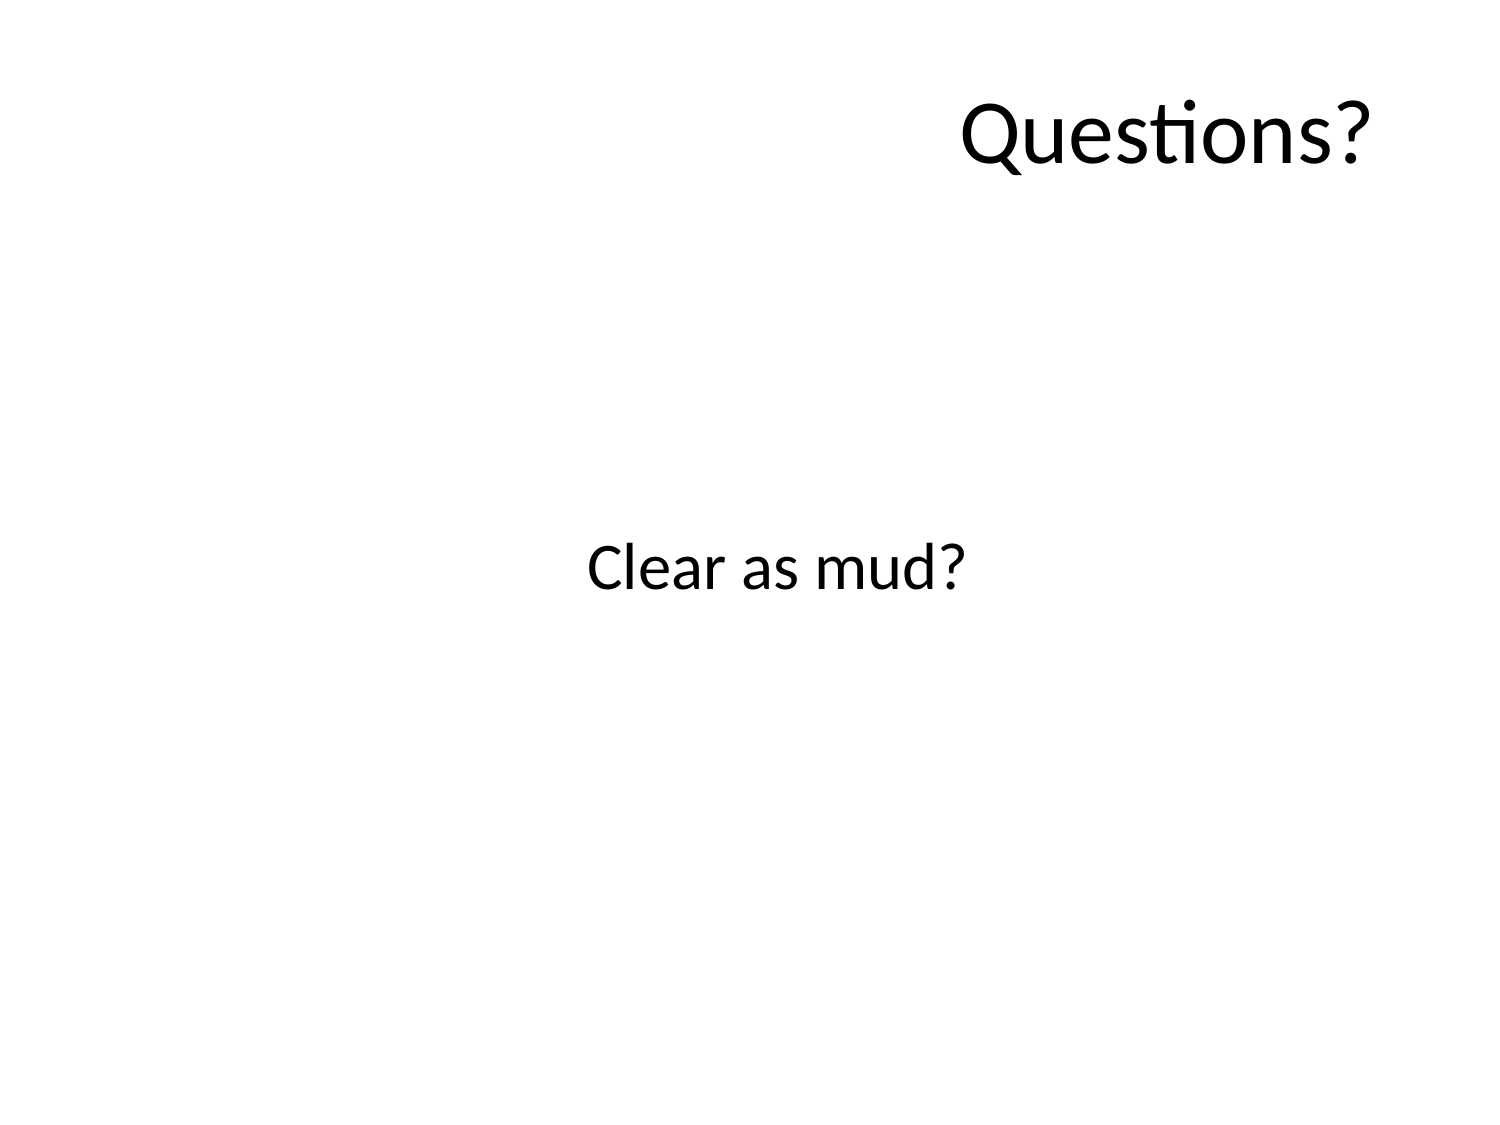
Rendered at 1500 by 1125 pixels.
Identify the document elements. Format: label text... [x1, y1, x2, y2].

title Questions? [108, 64, 1392, 166]
list Clear as mud? [266, 514, 1290, 611]
